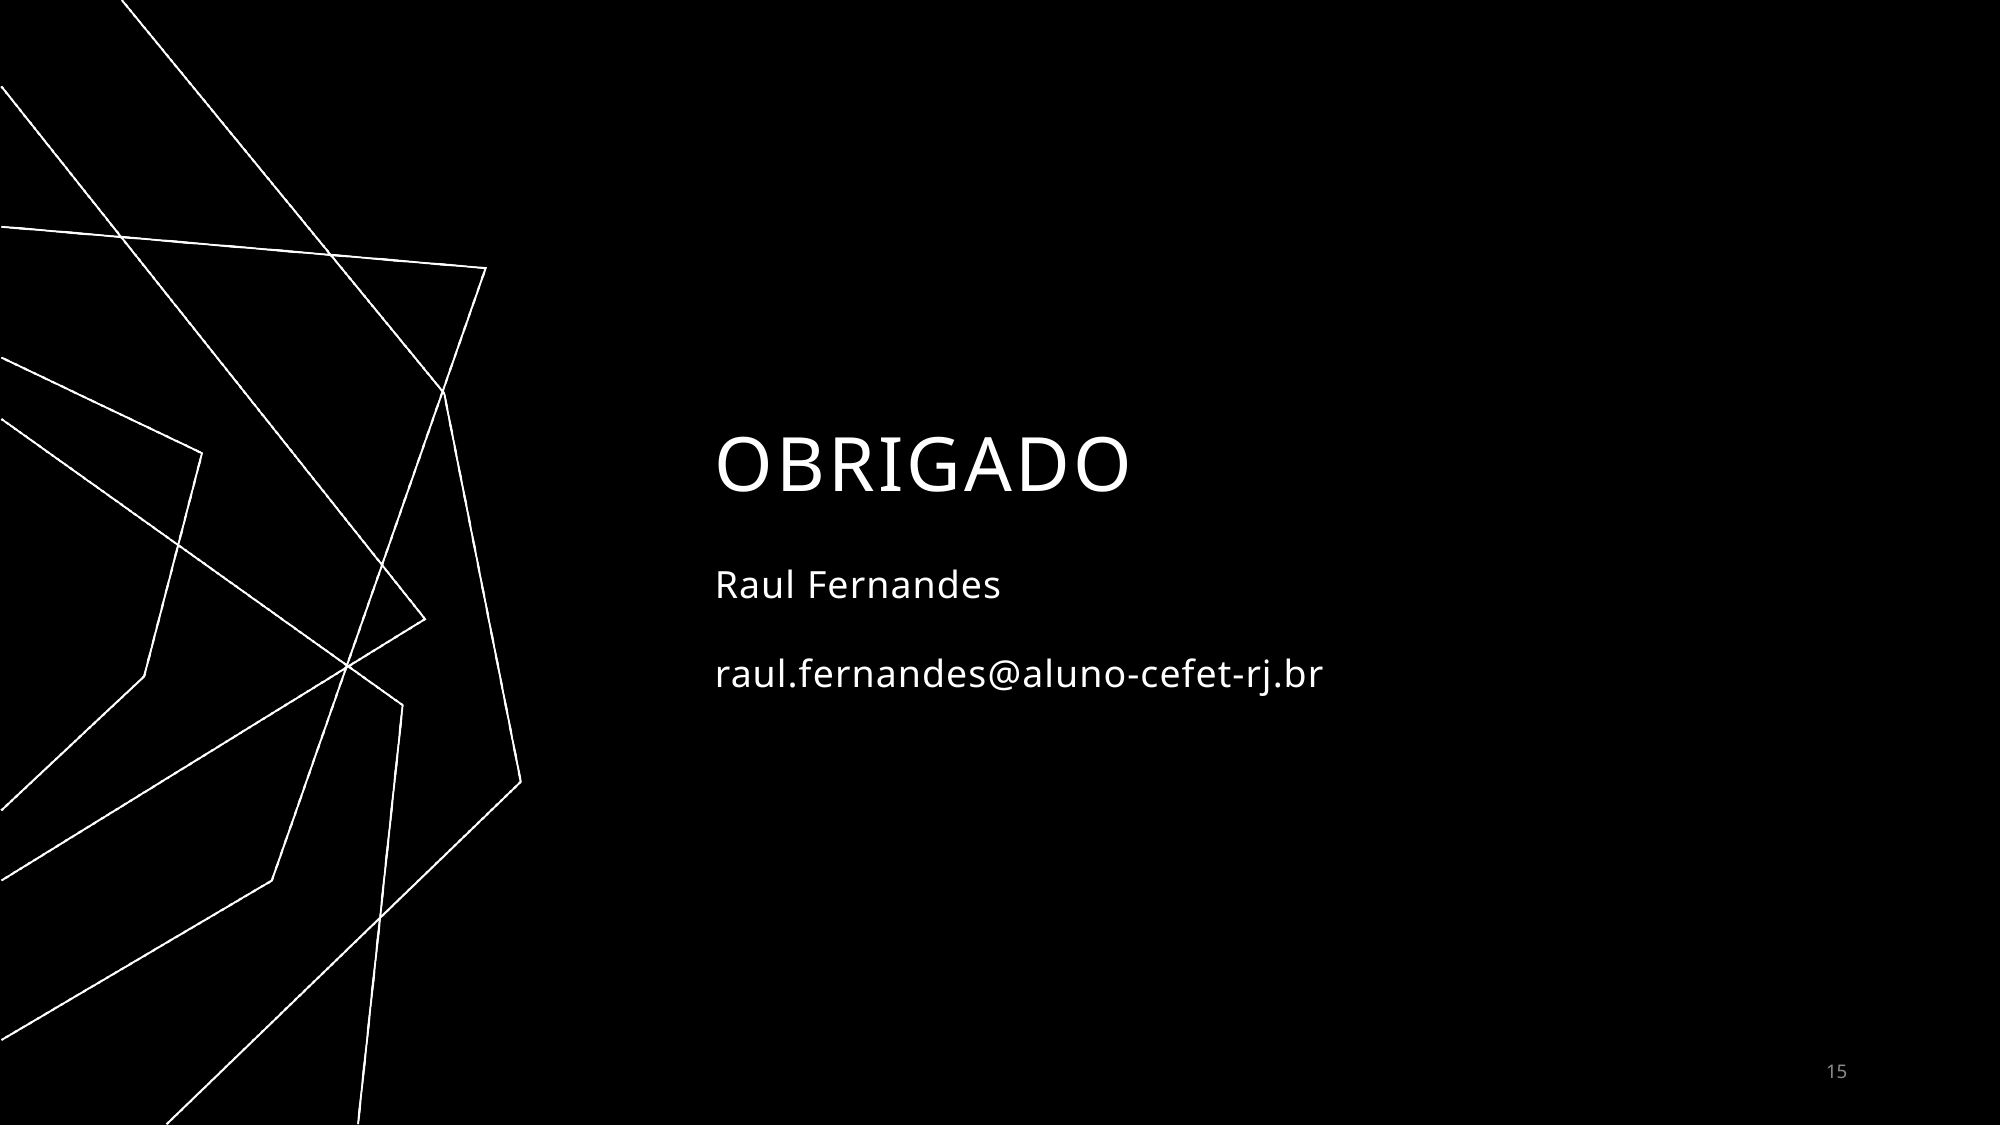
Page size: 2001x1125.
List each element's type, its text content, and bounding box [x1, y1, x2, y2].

title Obrigado [699, 265, 1386, 516]
slide_number 15 [1571, 1042, 1863, 1103]
subtitle Raul Fernandes raul.fernandes@aluno-cefet-rj.br [699, 531, 1386, 999]
picture [0, 0, 522, 1125]
